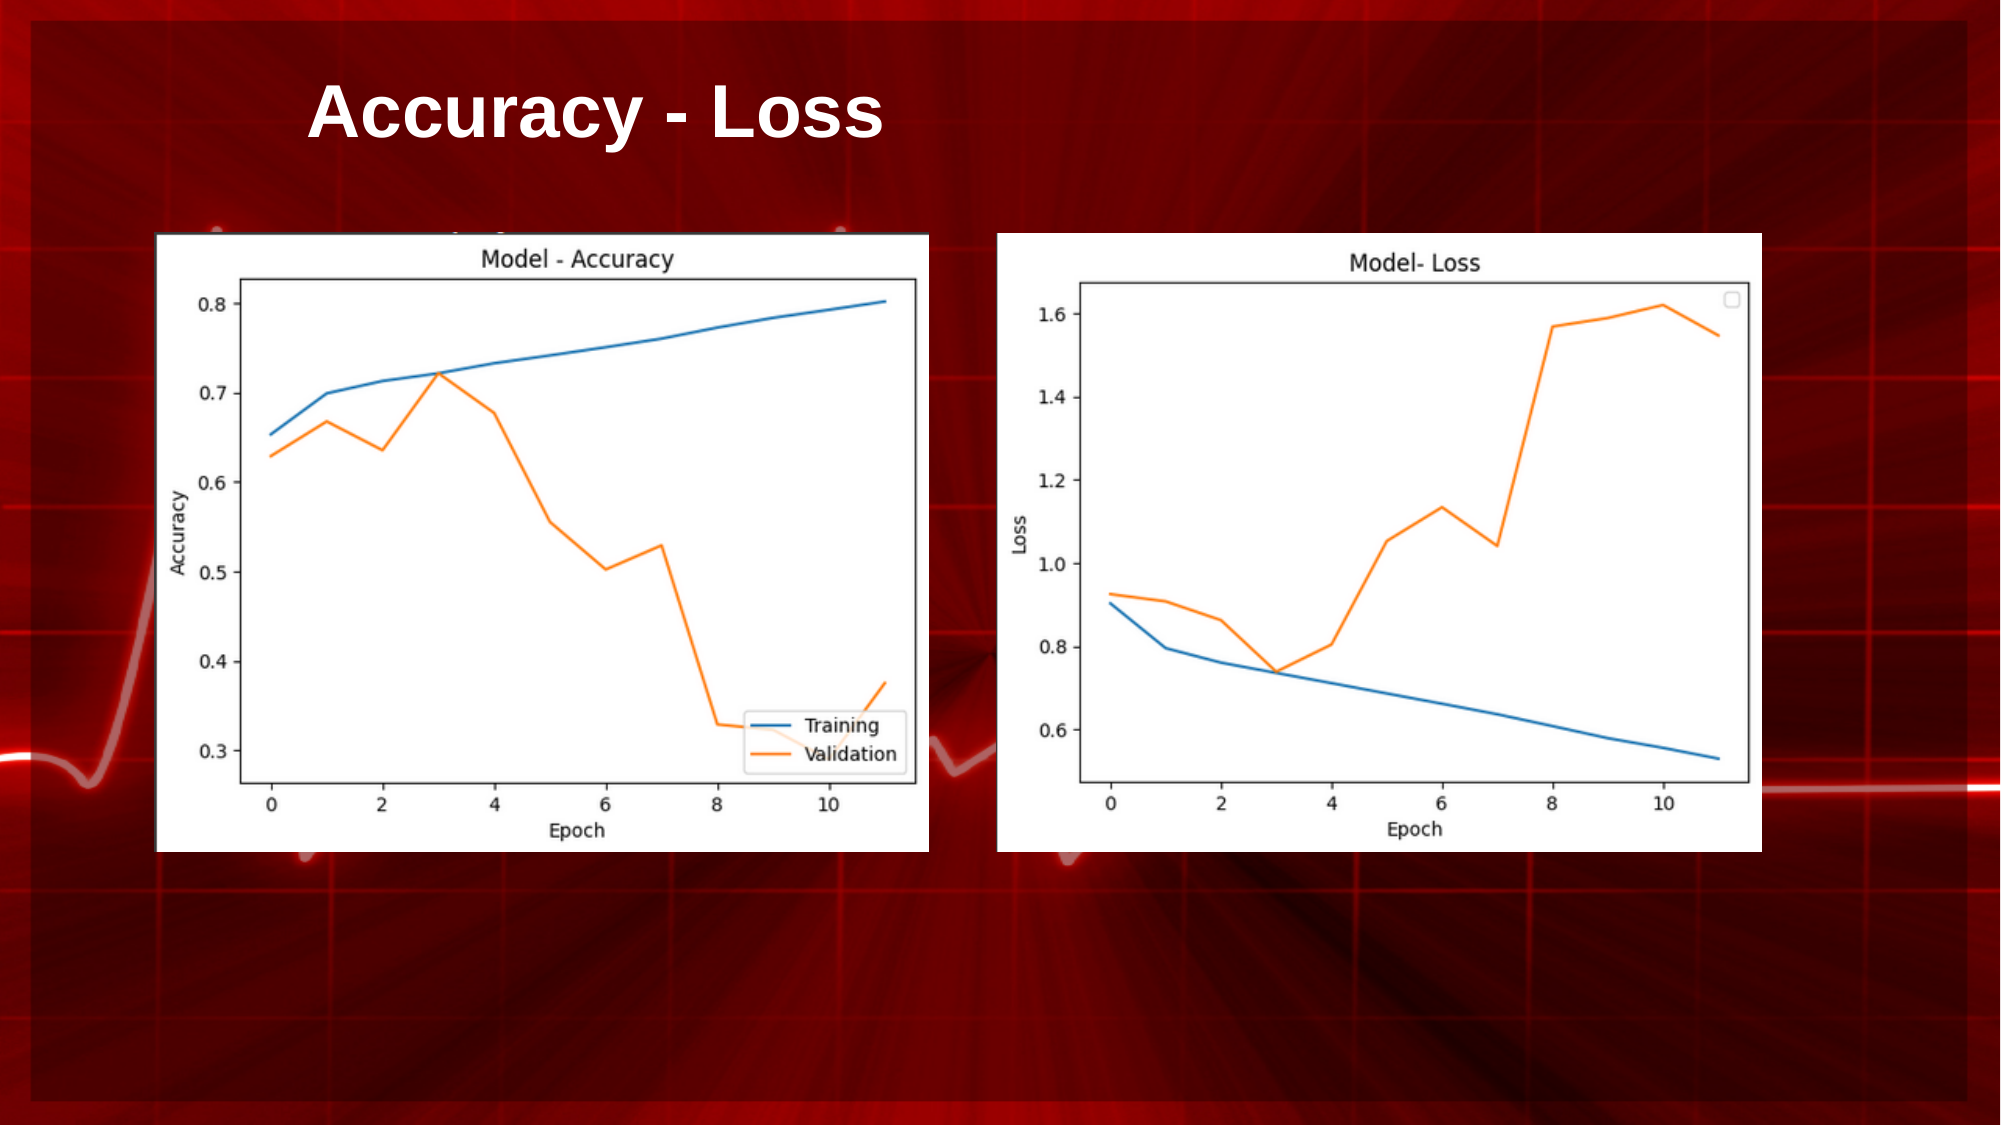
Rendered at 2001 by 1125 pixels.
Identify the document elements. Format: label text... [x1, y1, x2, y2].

title Accuracy - Loss [291, 66, 1773, 150]
picture [0, 0, 2001, 1125]
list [154, 232, 929, 852]
